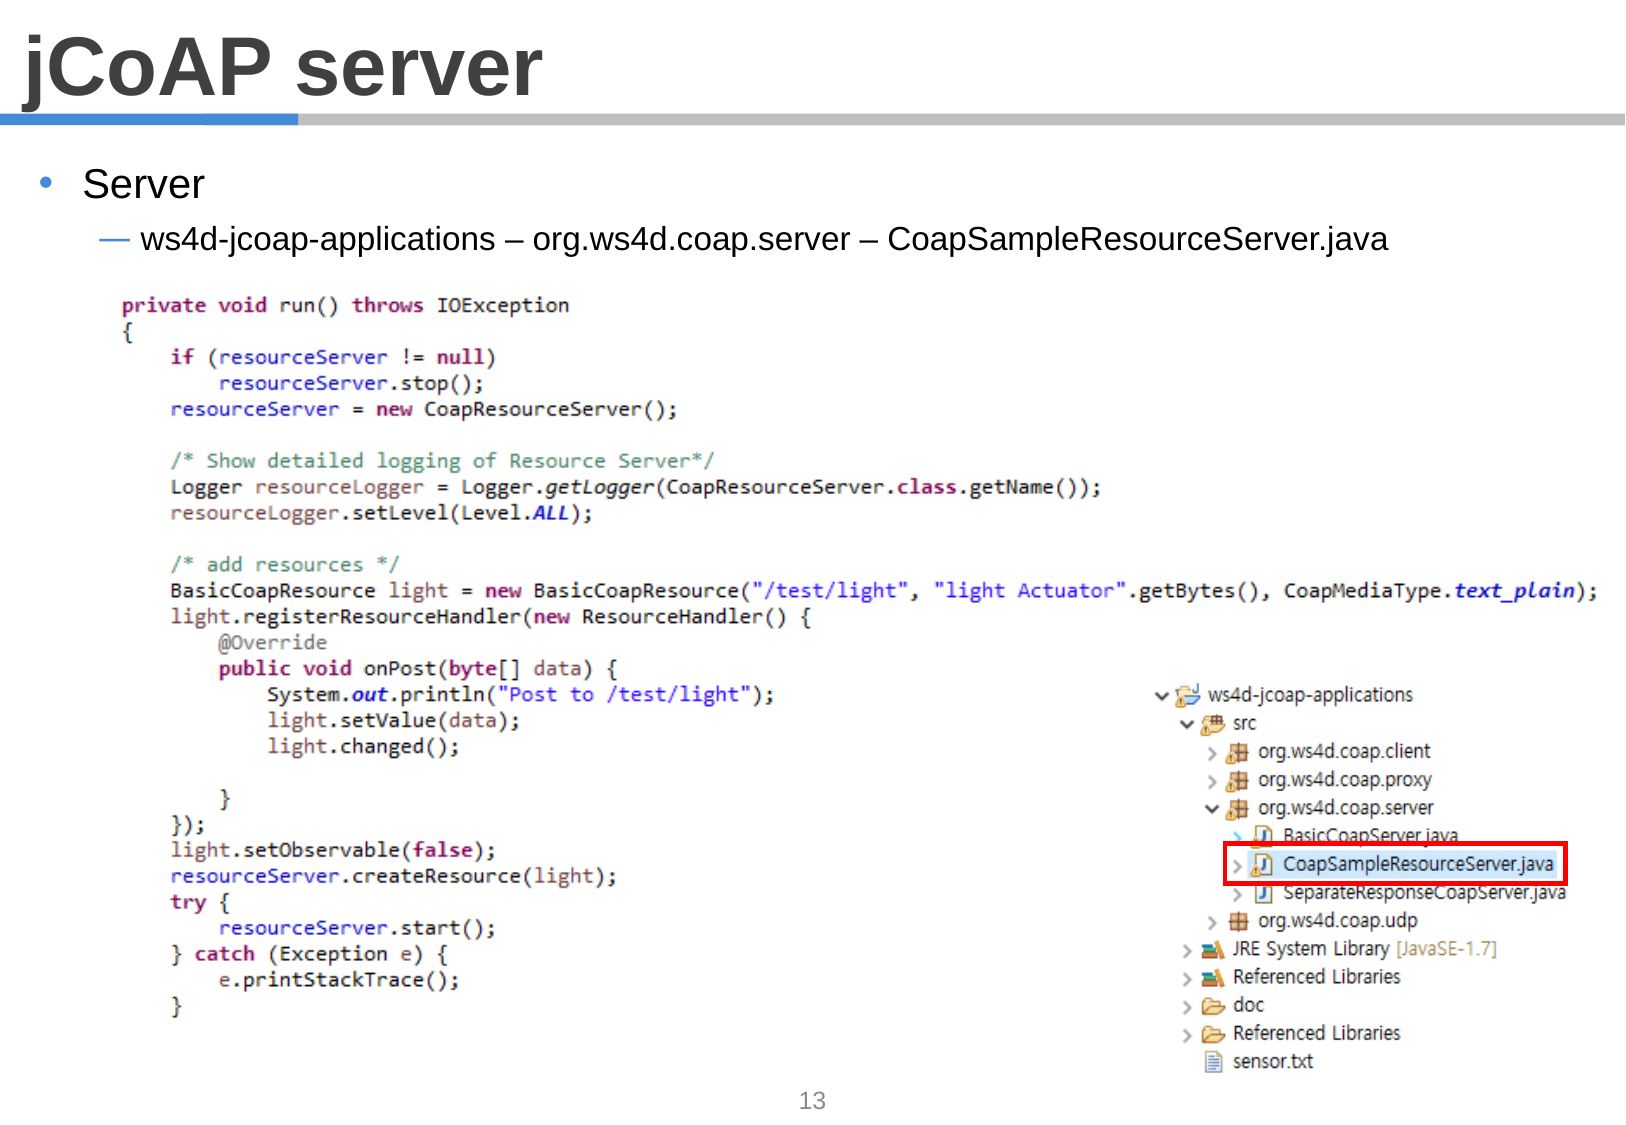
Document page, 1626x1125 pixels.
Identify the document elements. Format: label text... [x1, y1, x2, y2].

list jCoAP server [23, 23, 1096, 115]
list Server ws4d-jcoap-applications – org.ws4d.coap.server – CoapSampleResourceServer.java [23, 149, 1604, 1102]
slide_number 13 [629, 1069, 996, 1125]
picture [110, 283, 1615, 1084]
text_box [1071, 455, 1625, 1125]
